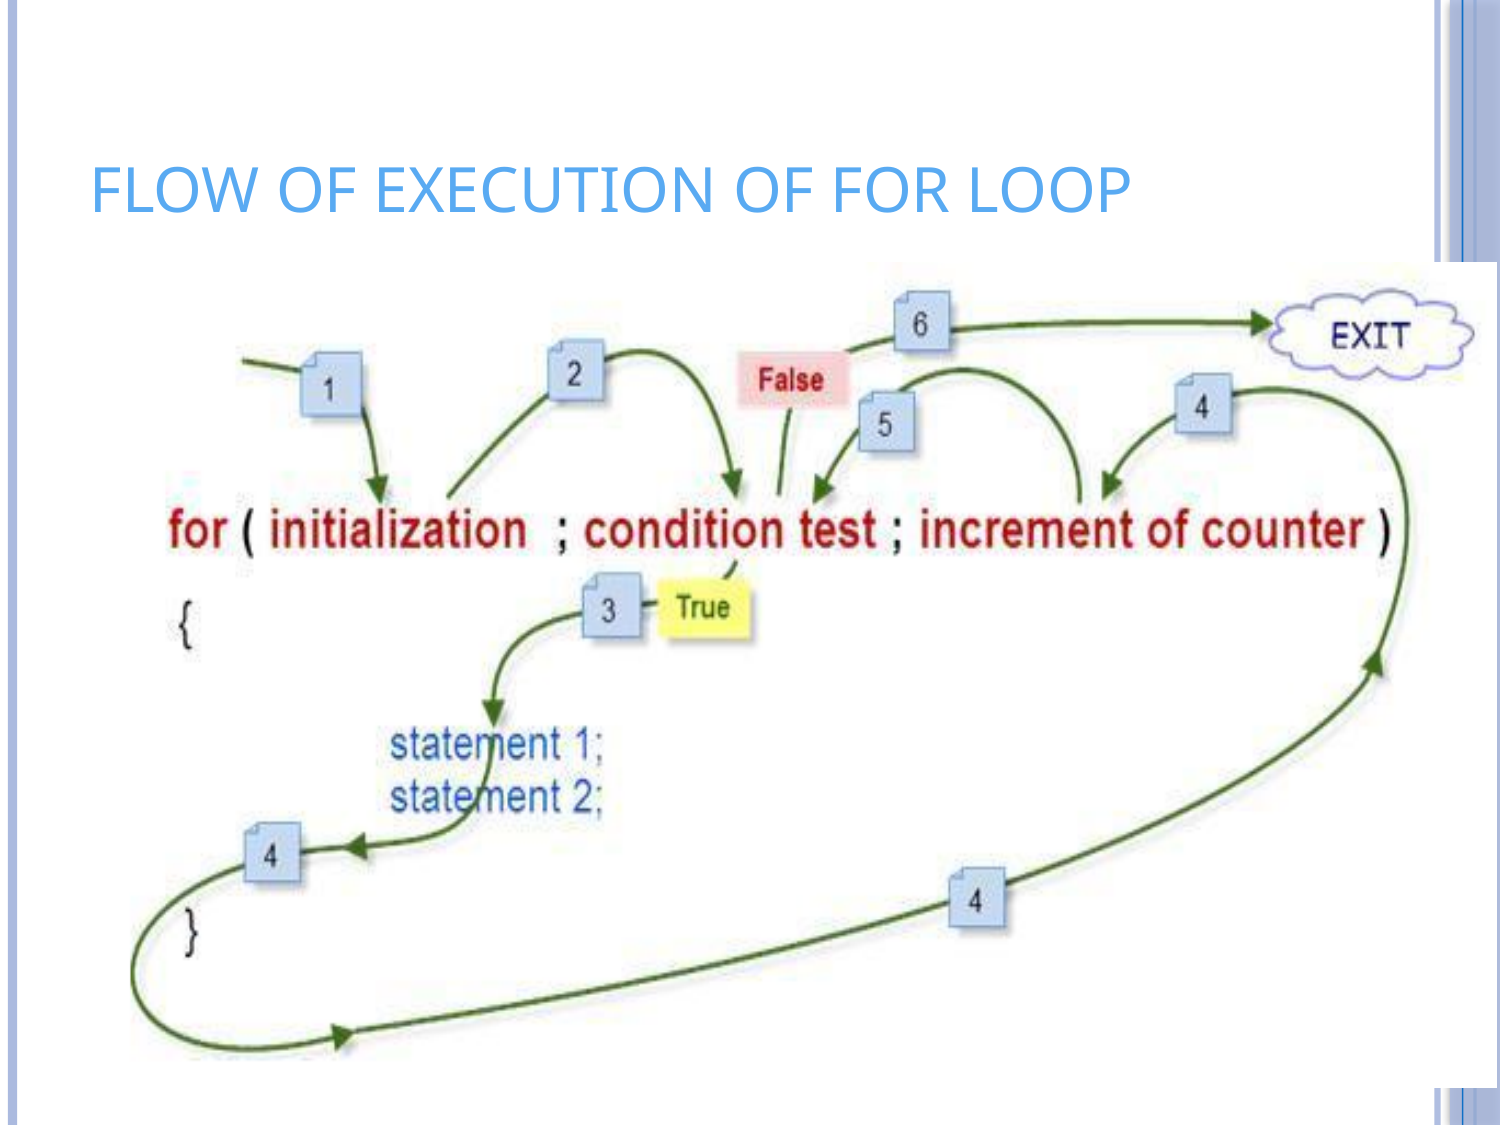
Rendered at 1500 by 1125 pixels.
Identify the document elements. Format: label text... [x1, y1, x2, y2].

title Flow of execution of for loop [75, 45, 1300, 233]
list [49, 261, 1497, 1088]
